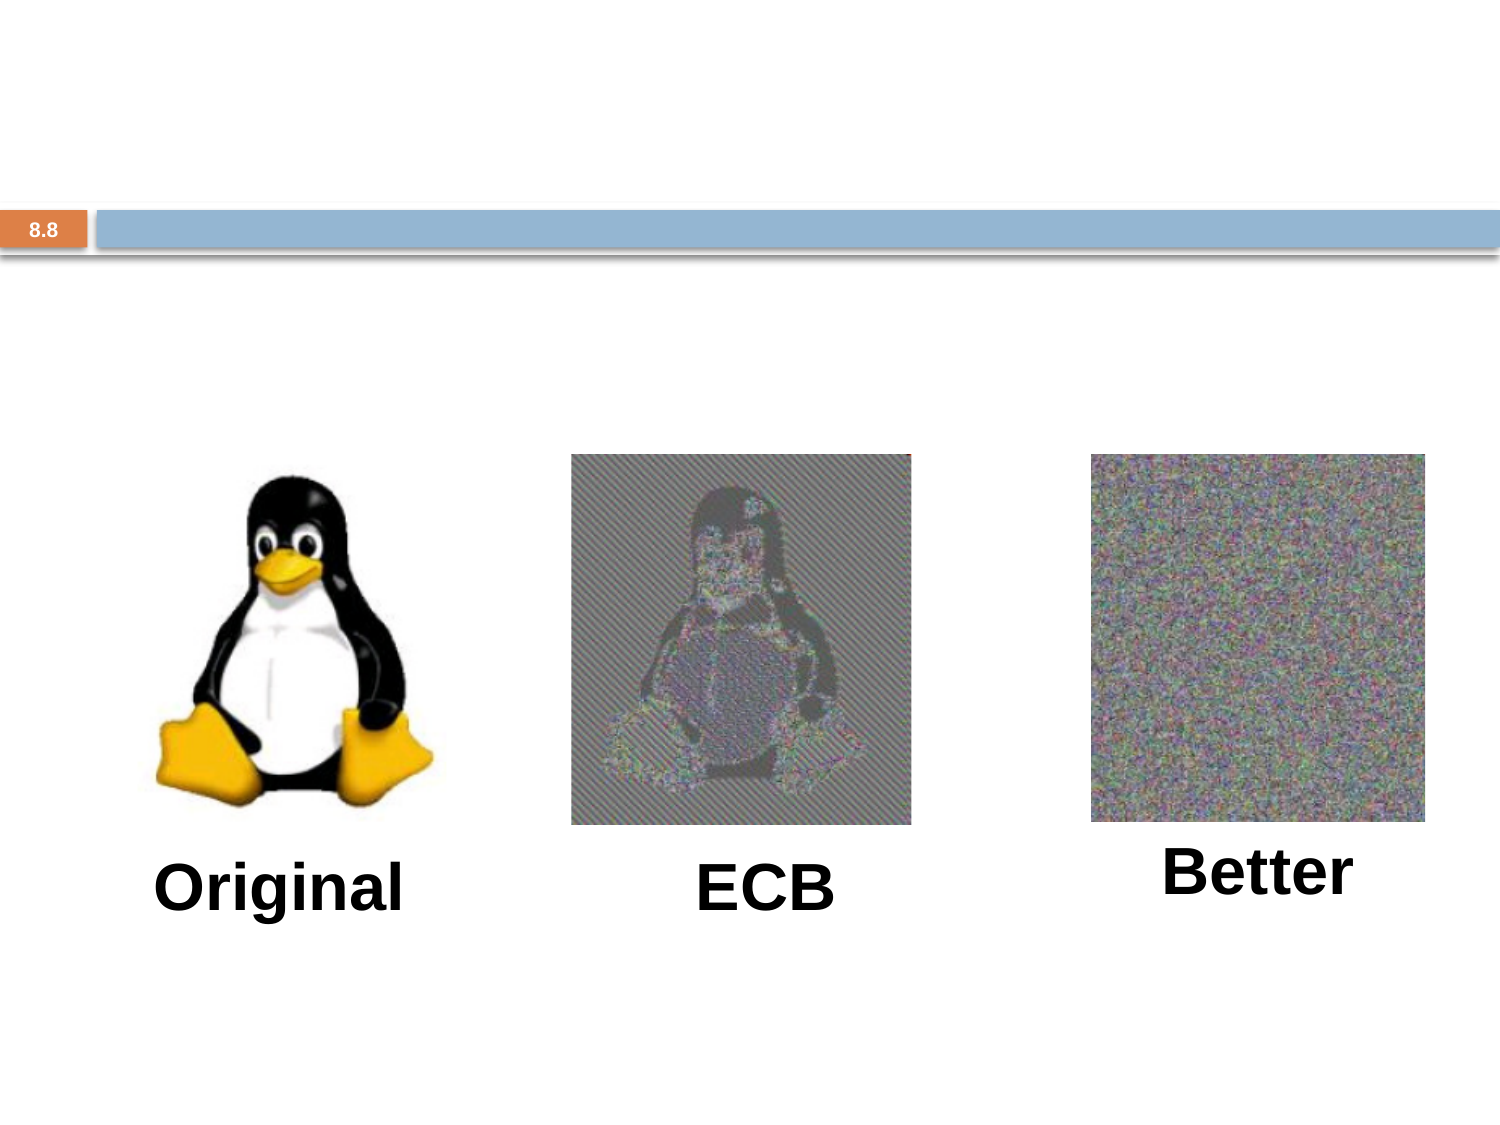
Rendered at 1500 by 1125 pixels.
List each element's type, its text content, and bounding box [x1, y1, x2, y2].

picture [137, 462, 447, 837]
text_box Better [1146, 831, 1370, 916]
picture [570, 453, 912, 825]
picture [1090, 453, 1426, 822]
text_box Original [138, 846, 421, 932]
text_box ECB [680, 836, 852, 932]
slide_number 8.8 [0, 208, 88, 249]
